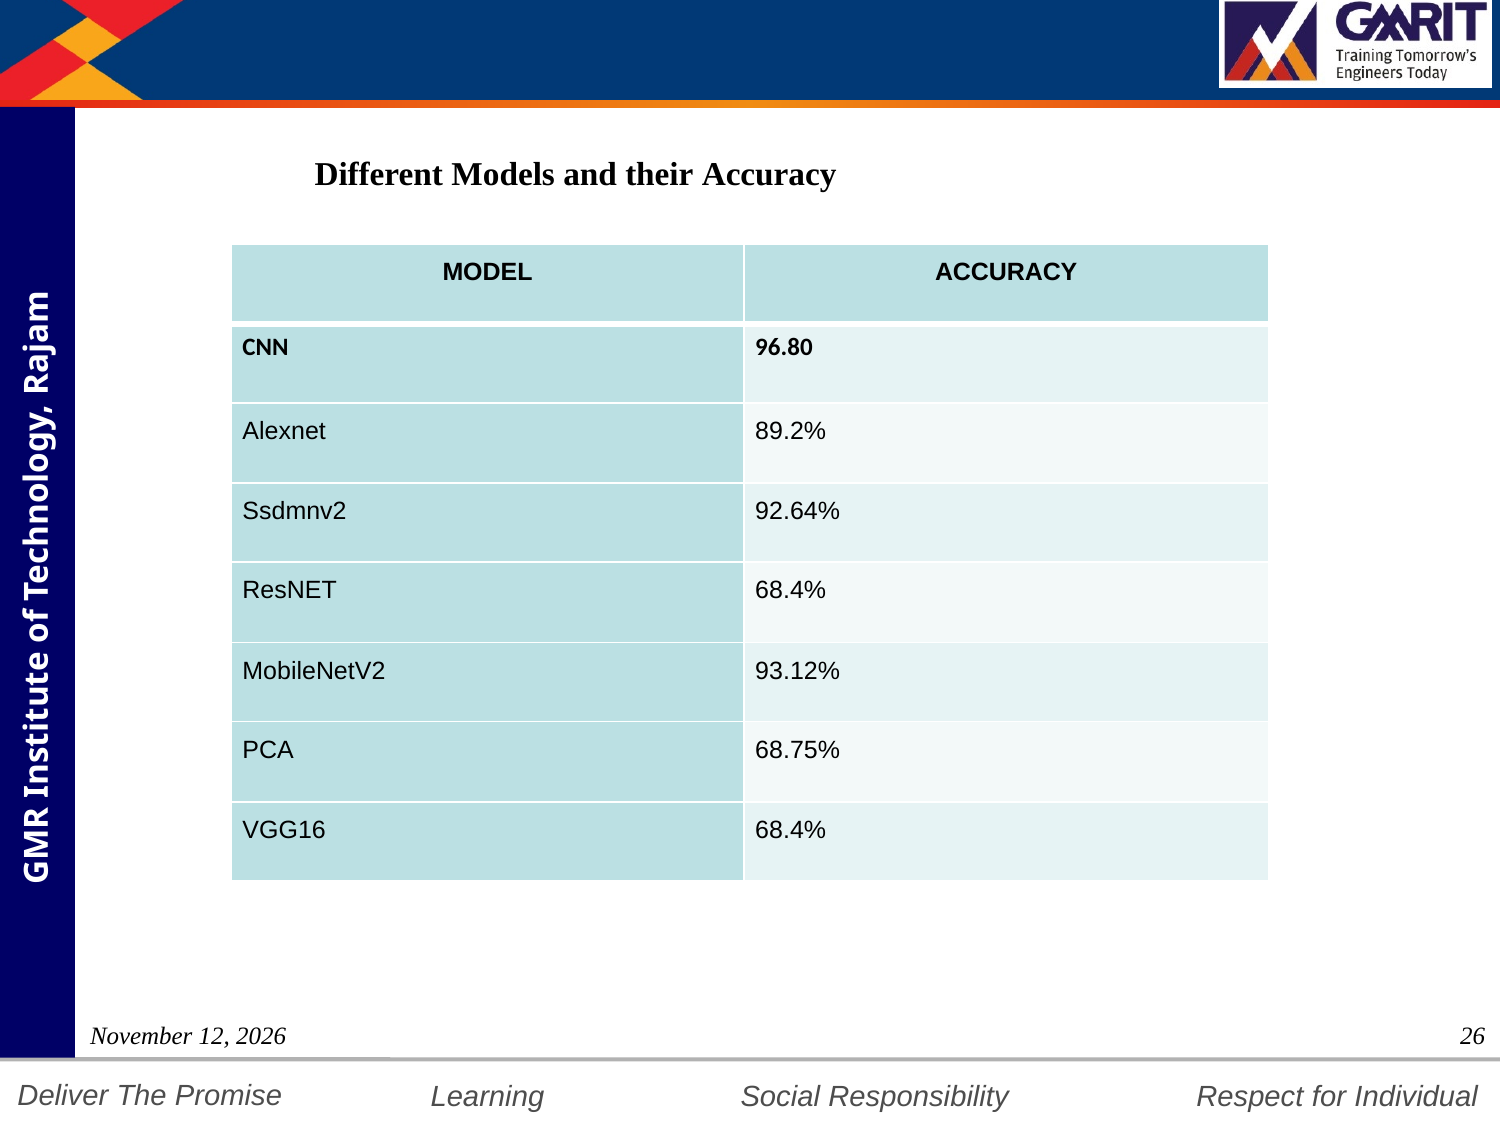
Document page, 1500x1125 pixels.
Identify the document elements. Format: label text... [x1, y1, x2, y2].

table_cell Ssdmnv2 [232, 484, 743, 561]
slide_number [74, 1012, 426, 1091]
table_cell PCA [232, 722, 743, 801]
table_cell CNN [232, 327, 743, 402]
table_cell 68.4% [745, 803, 1268, 880]
table_cell 89.2% [745, 404, 1268, 482]
table_cell 92.64% [745, 484, 1268, 561]
table_cell MobileNetV2 [232, 643, 743, 721]
table_cell 68.4% [745, 563, 1268, 642]
table_header MODEL [232, 245, 743, 321]
table_cell VGG16 [232, 803, 743, 880]
picture [0, 0, 1500, 100]
table_cell 93.12% [745, 643, 1268, 721]
text_box Different Models and their Accuracy [200, 124, 952, 200]
table_cell 68.75% [745, 722, 1268, 801]
table_header ACCURACY [745, 245, 1268, 321]
table_cell Alexnet [232, 404, 743, 482]
table_cell ResNET [232, 563, 743, 642]
table_cell 96.80 [745, 327, 1268, 402]
slide_number 26 [1149, 1012, 1500, 1091]
